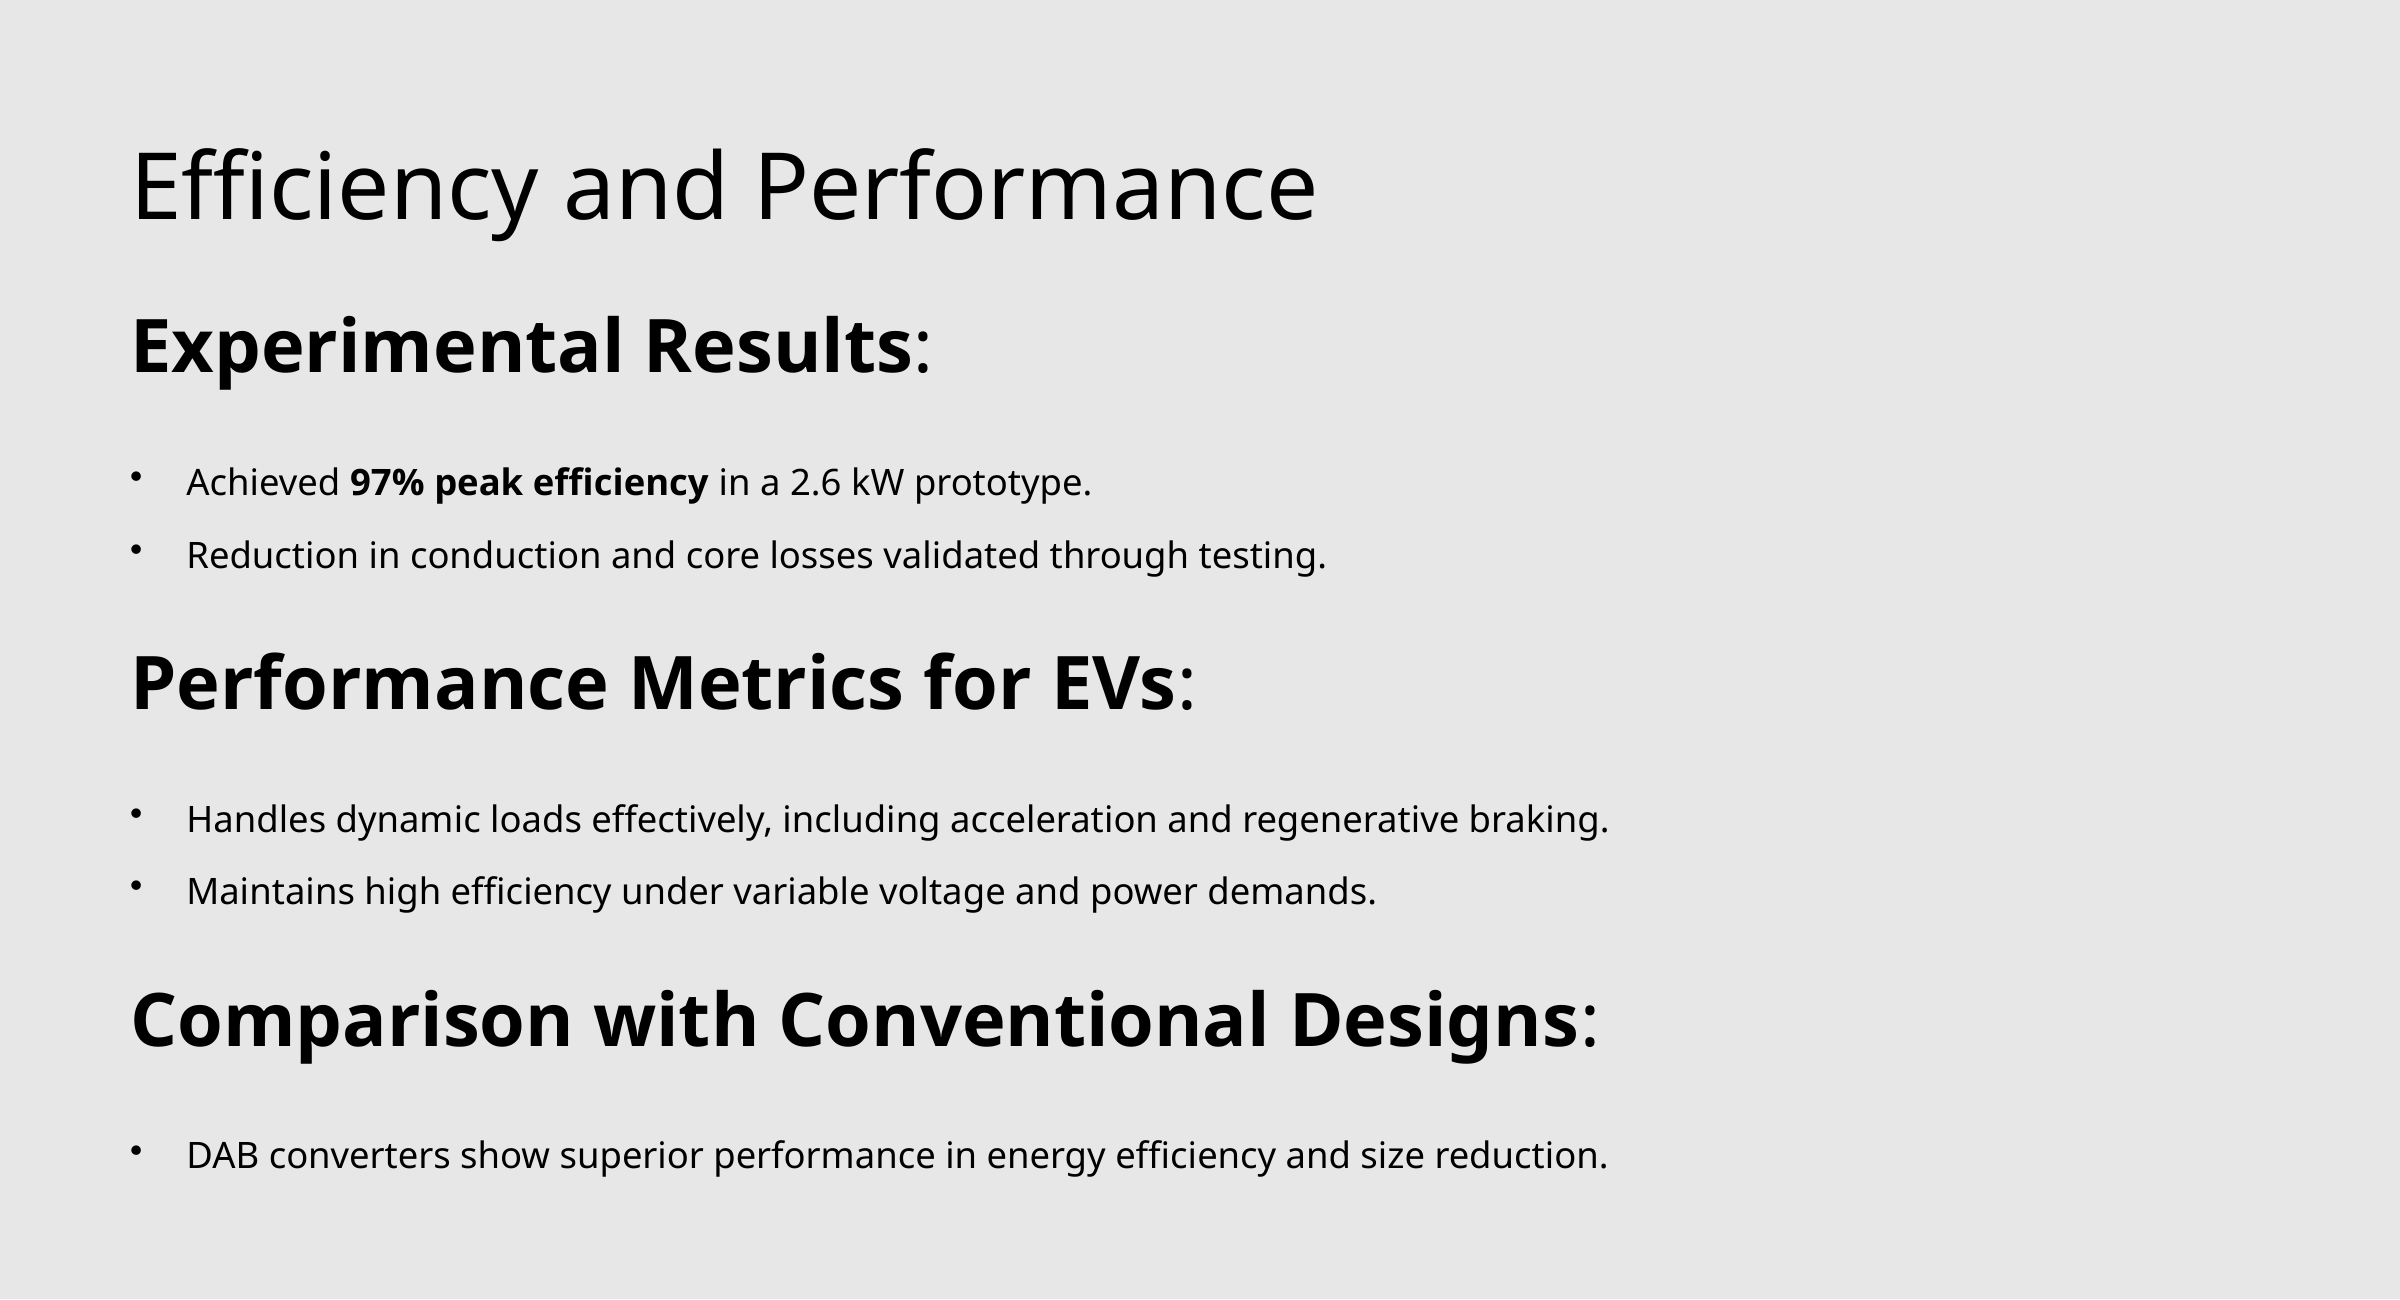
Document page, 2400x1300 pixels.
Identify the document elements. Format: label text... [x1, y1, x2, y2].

text_box Maintains high efficiency under variable voltage and power demands. [130, 852, 2270, 913]
text_box DAB converters show superior performance in energy efficiency and size reduction. [130, 1116, 2270, 1177]
text_box Comparison with Conventional Designs: [130, 968, 1461, 1062]
text_box Experimental Results: [130, 294, 875, 388]
text_box Achieved 97% peak efficiency in a 2.6 kW prototype. [130, 443, 2270, 504]
text_box Efficiency and Performance [130, 122, 1284, 239]
text_box Reduction in conduction and core losses validated through testing. [130, 516, 2270, 576]
text_box Performance Metrics for EVs: [130, 631, 1121, 725]
text_box Handles dynamic loads effectively, including acceleration and regenerative braking. [130, 780, 2270, 840]
